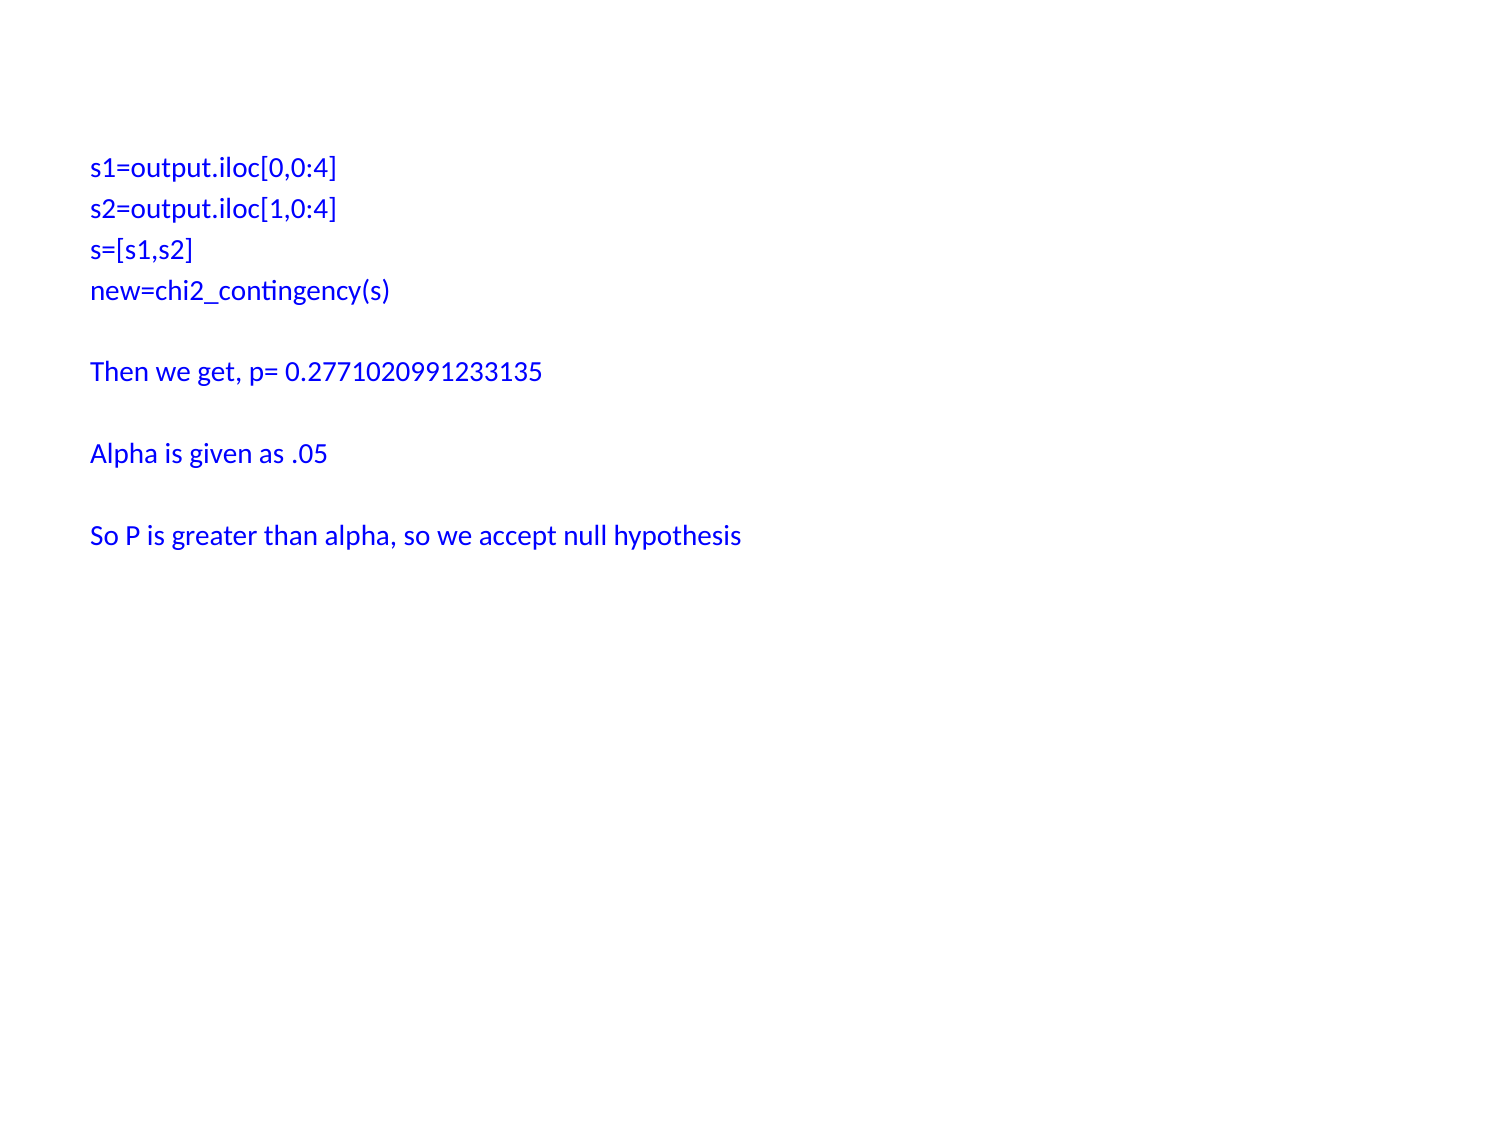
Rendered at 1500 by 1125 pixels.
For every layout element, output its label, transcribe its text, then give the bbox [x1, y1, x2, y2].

list s1=output.iloc[0,0:4] s2=output.iloc[1,0:4] s=[s1,s2] new=chi2_contingency(s) Then we get, p= 0.2771020991233135 Alpha is given as .05 So P is greater than alpha, so we accept null hypothesis [75, 55, 1425, 1005]
